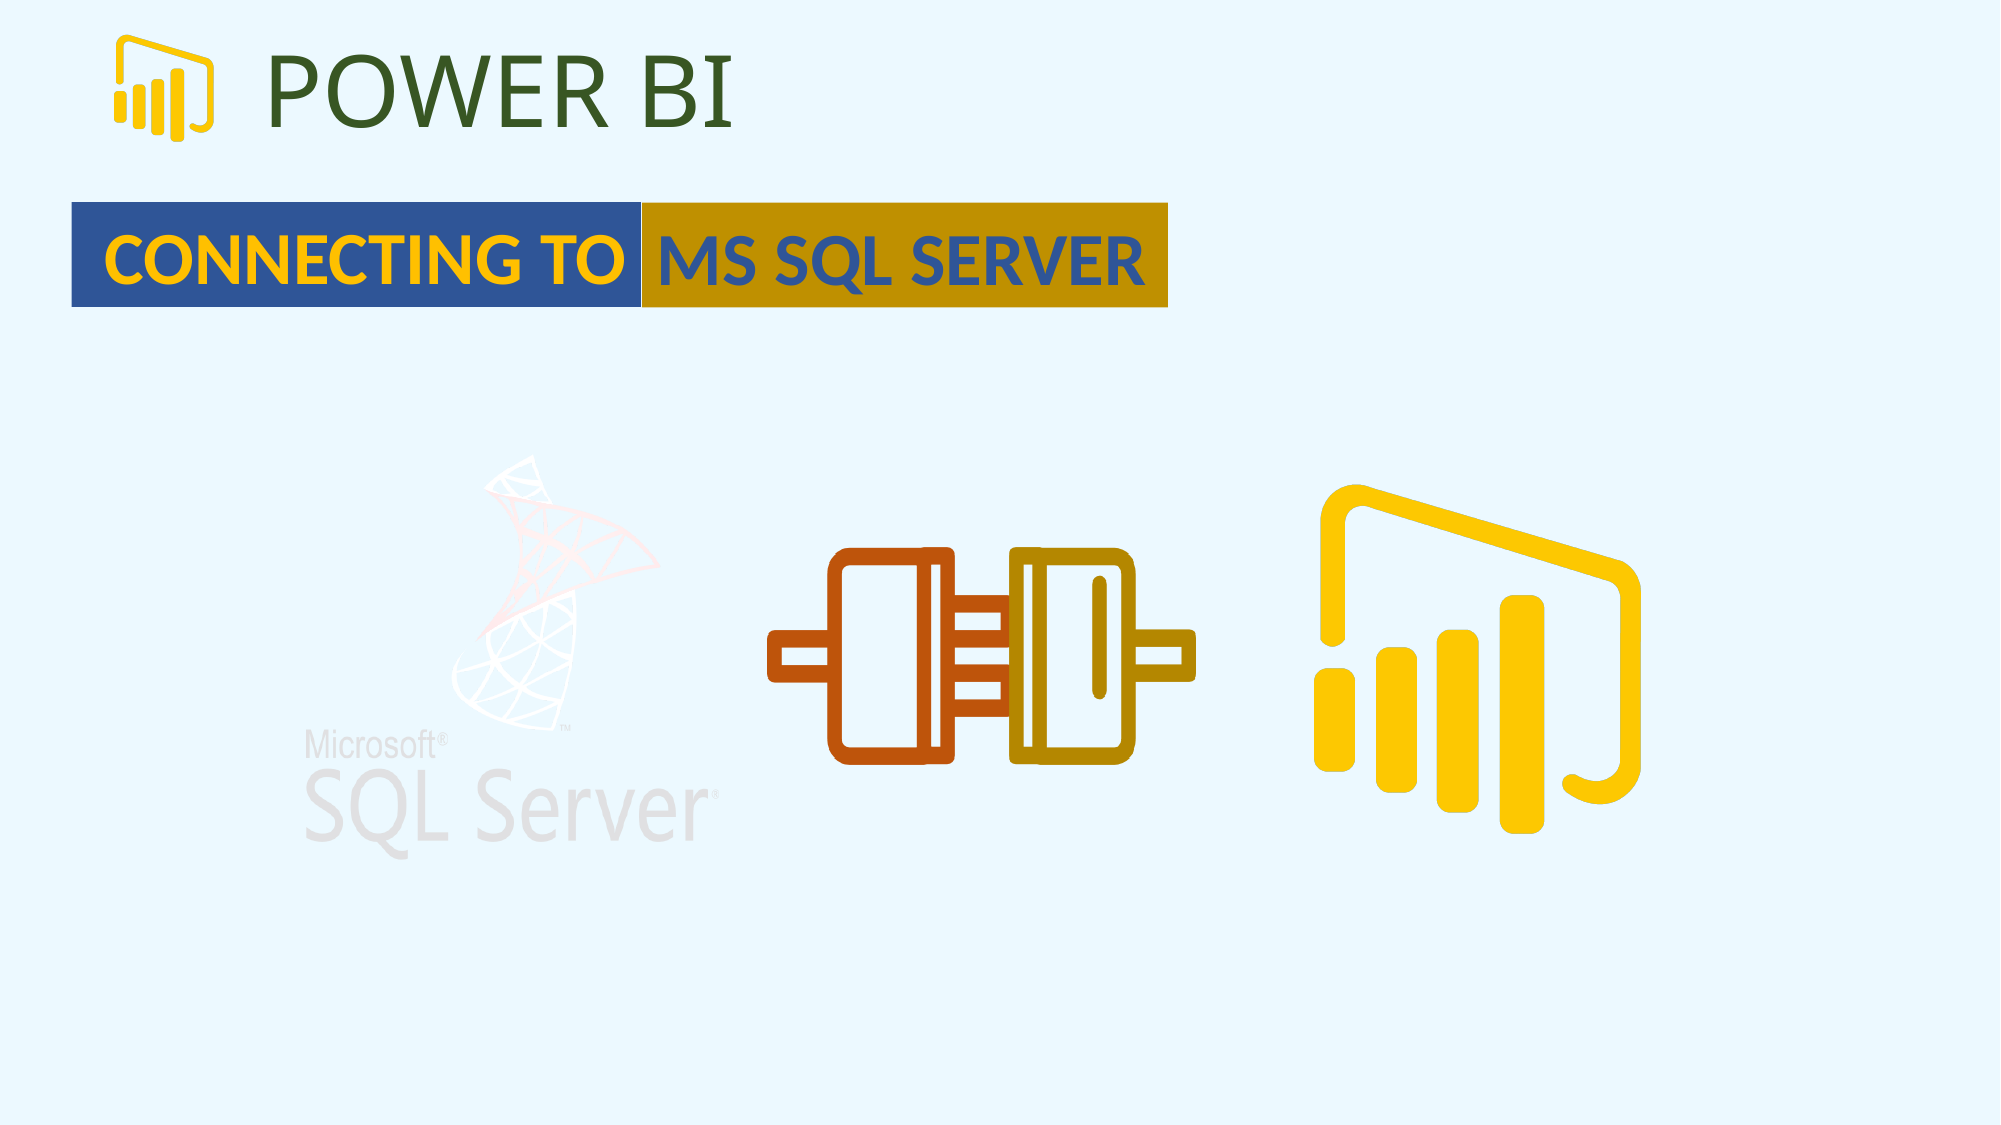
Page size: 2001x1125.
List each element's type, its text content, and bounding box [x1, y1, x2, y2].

text_box MS SQL SERVER [642, 202, 1168, 308]
picture [766, 368, 1813, 945]
picture [306, 409, 719, 904]
text_box CONNECTING TO [71, 202, 641, 307]
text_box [61, 19, 909, 156]
